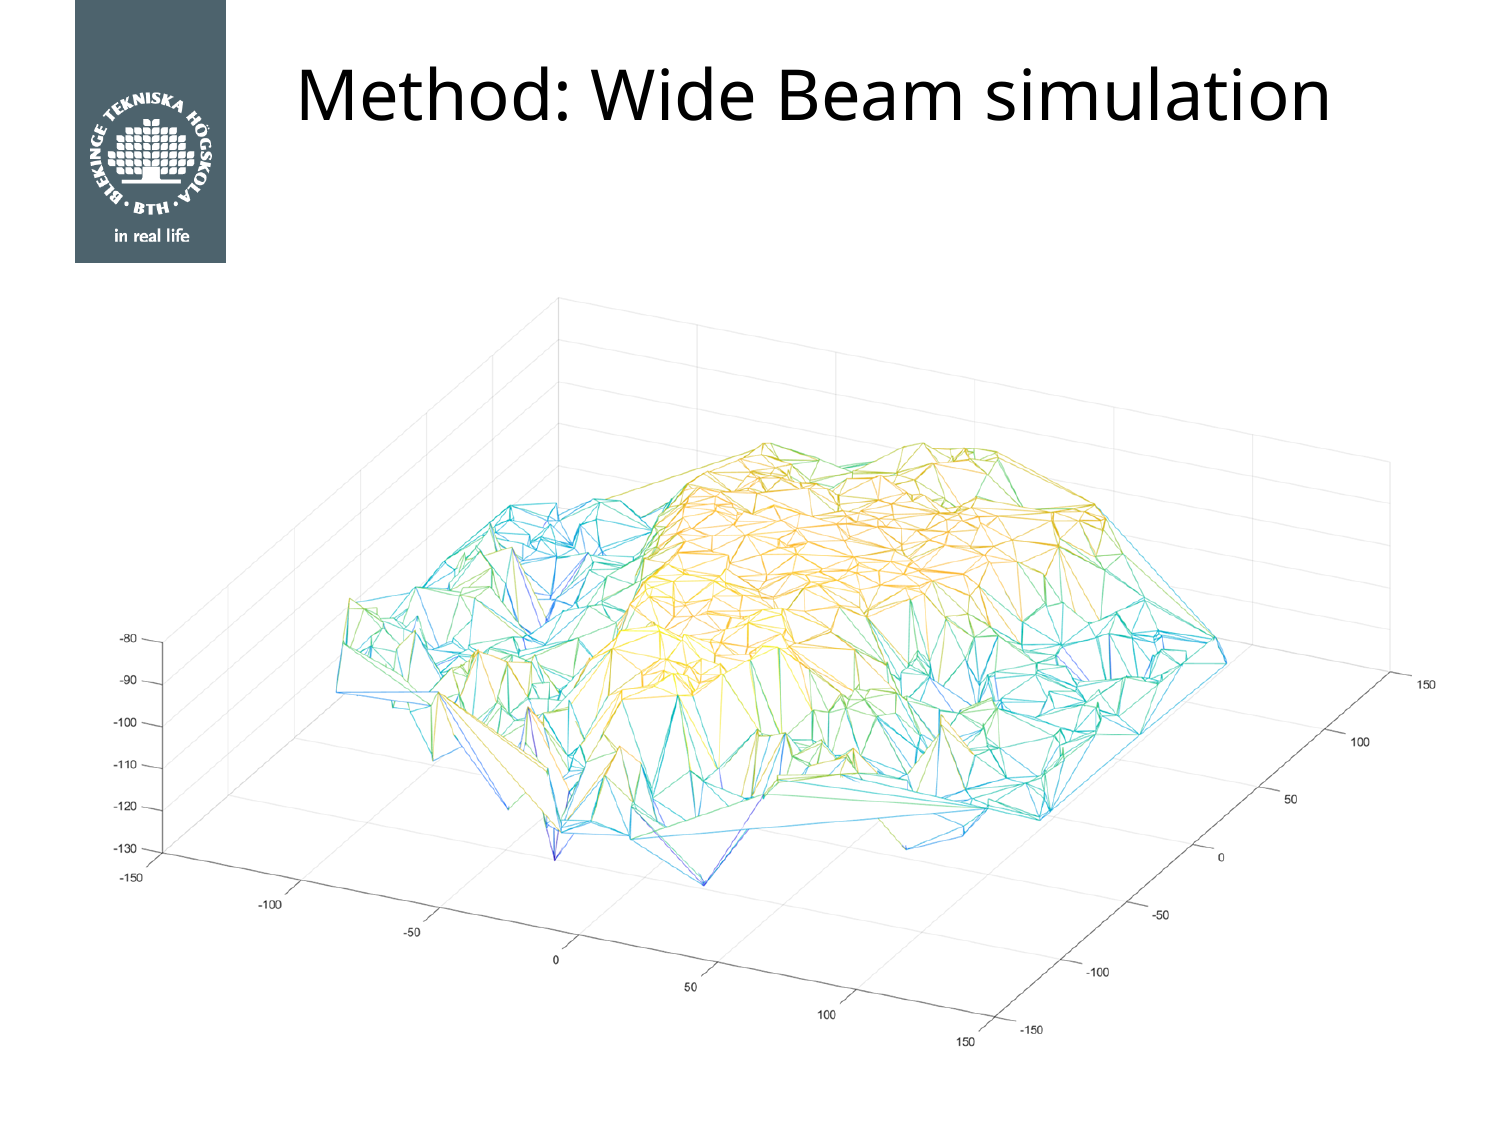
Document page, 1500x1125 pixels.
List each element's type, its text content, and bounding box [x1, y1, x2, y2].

picture [75, 0, 226, 263]
title Method: Wide Beam simulation [253, 42, 1376, 221]
picture [111, 296, 1436, 1047]
